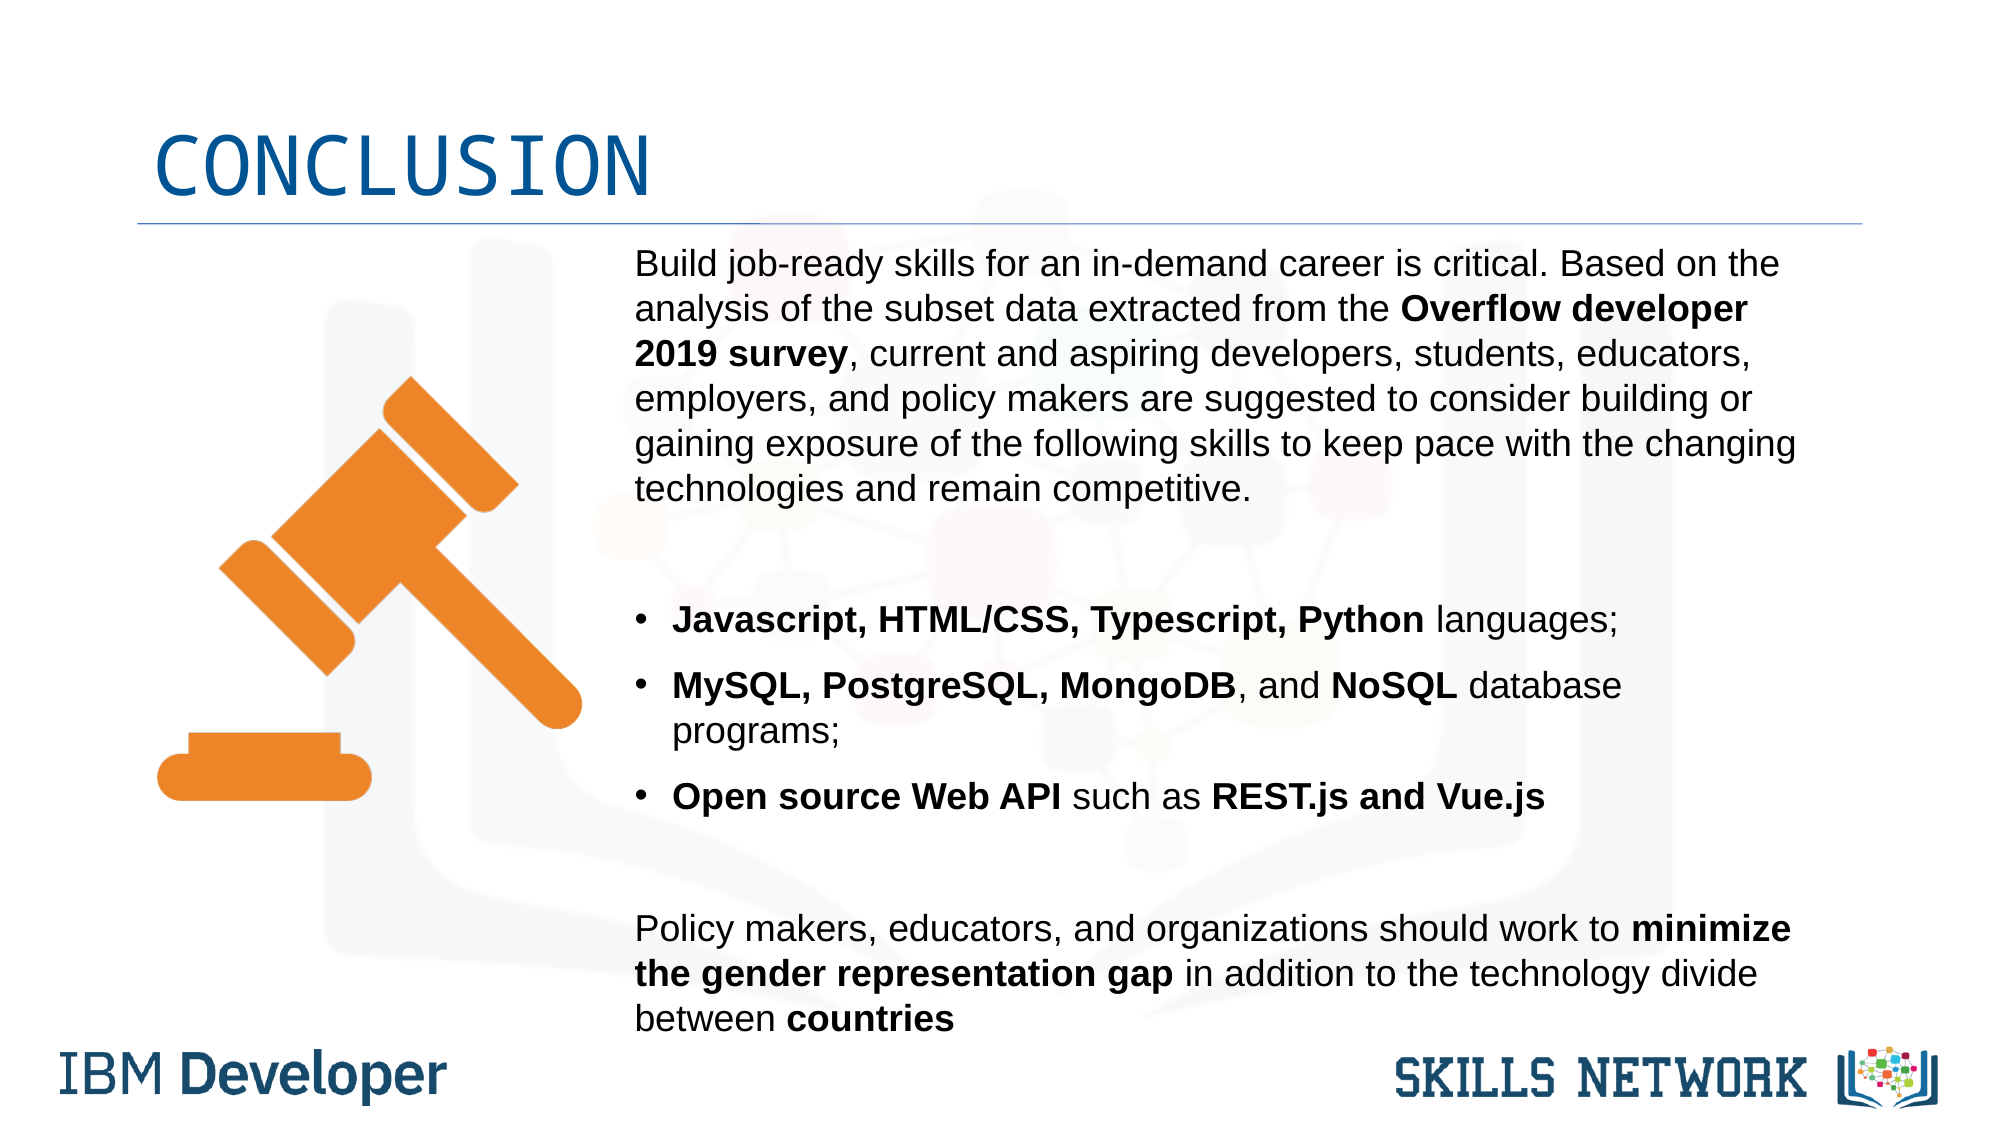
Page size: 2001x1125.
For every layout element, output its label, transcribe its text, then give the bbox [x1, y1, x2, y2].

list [118, 338, 620, 840]
picture [1390, 1045, 1945, 1111]
list Build job-ready skills for an in-demand career is critical. Based on the analysis of the subset data extracted from the Overflow developer 2019 survey, current and aspiring developers, students, educators, employers, and policy makers are suggested to consider building or gaining exposure of the following skills to keep pace with the changing technologies and remain competitive. Javascript, HTML/CSS, Typescript, Python languages; MySQL, PostgreSQL, MongoDB, and NoSQL database programs; Open source Web API such as REST.js and Vue.js Policy makers, educators, and organizations should work to minimize the gender representation gap in addition to the technology divide between countries [619, 231, 1816, 995]
picture [55, 1045, 459, 1108]
title CONCLUSION [137, 59, 1863, 278]
